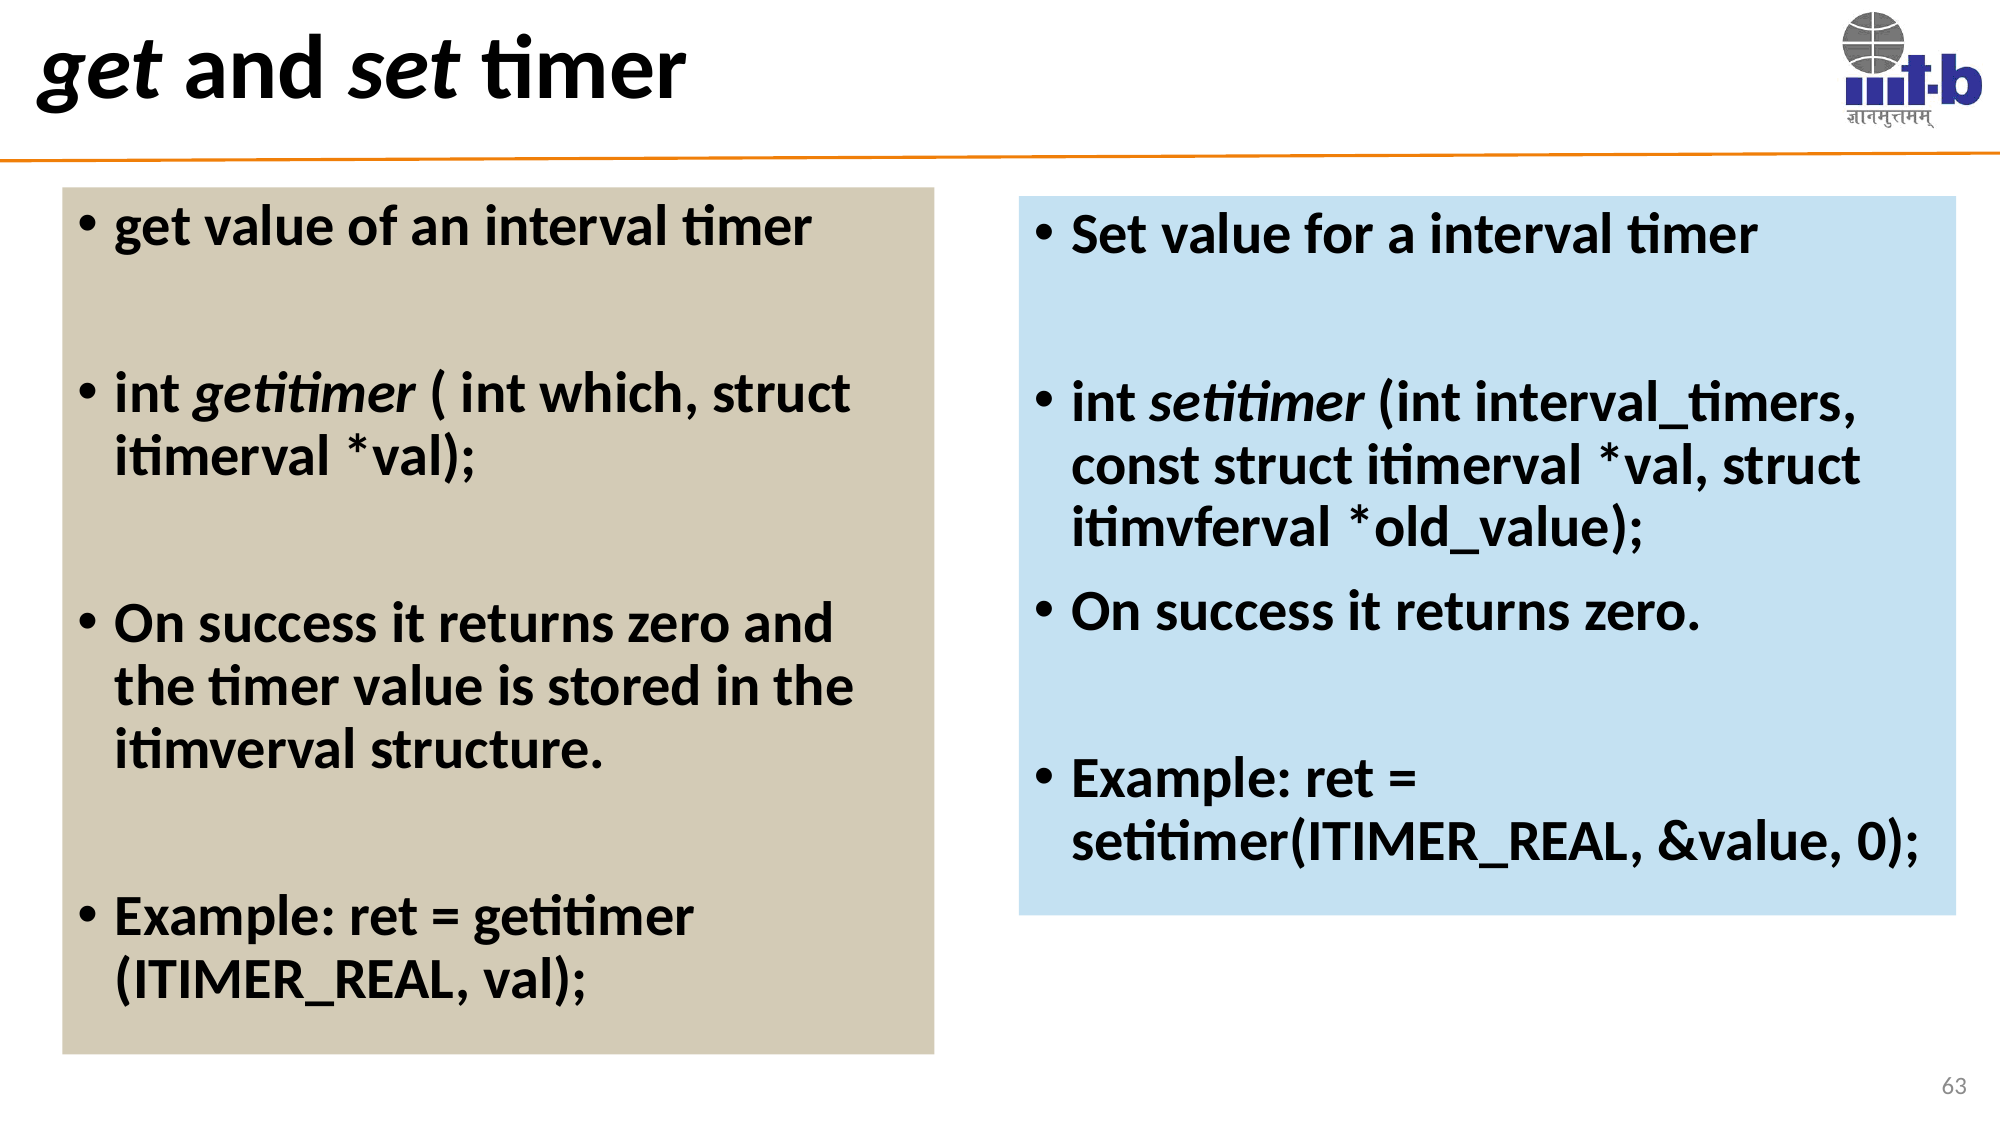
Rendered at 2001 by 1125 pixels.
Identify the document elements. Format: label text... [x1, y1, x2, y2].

text_box Set value for a interval timer int setitimer (int interval_timers, const struct itimerval *val, struct itimvferval *old_value); On success it returns zero. Example: ret = setitimer(ITIMER_REAL, &value, 0); [1018, 196, 1957, 916]
text_box get value of an interval timer int getitimer ( int which, struct itimerval *val); On success it returns zero and the timer value is stored in the itimverval structure. Example: ret = getitimer (ITIMER_REAL, val); [62, 187, 935, 1055]
picture [1957, 8, 1983, 130]
title get and set timer [23, 7, 1957, 132]
slide_number 63 [1532, 1054, 1983, 1115]
